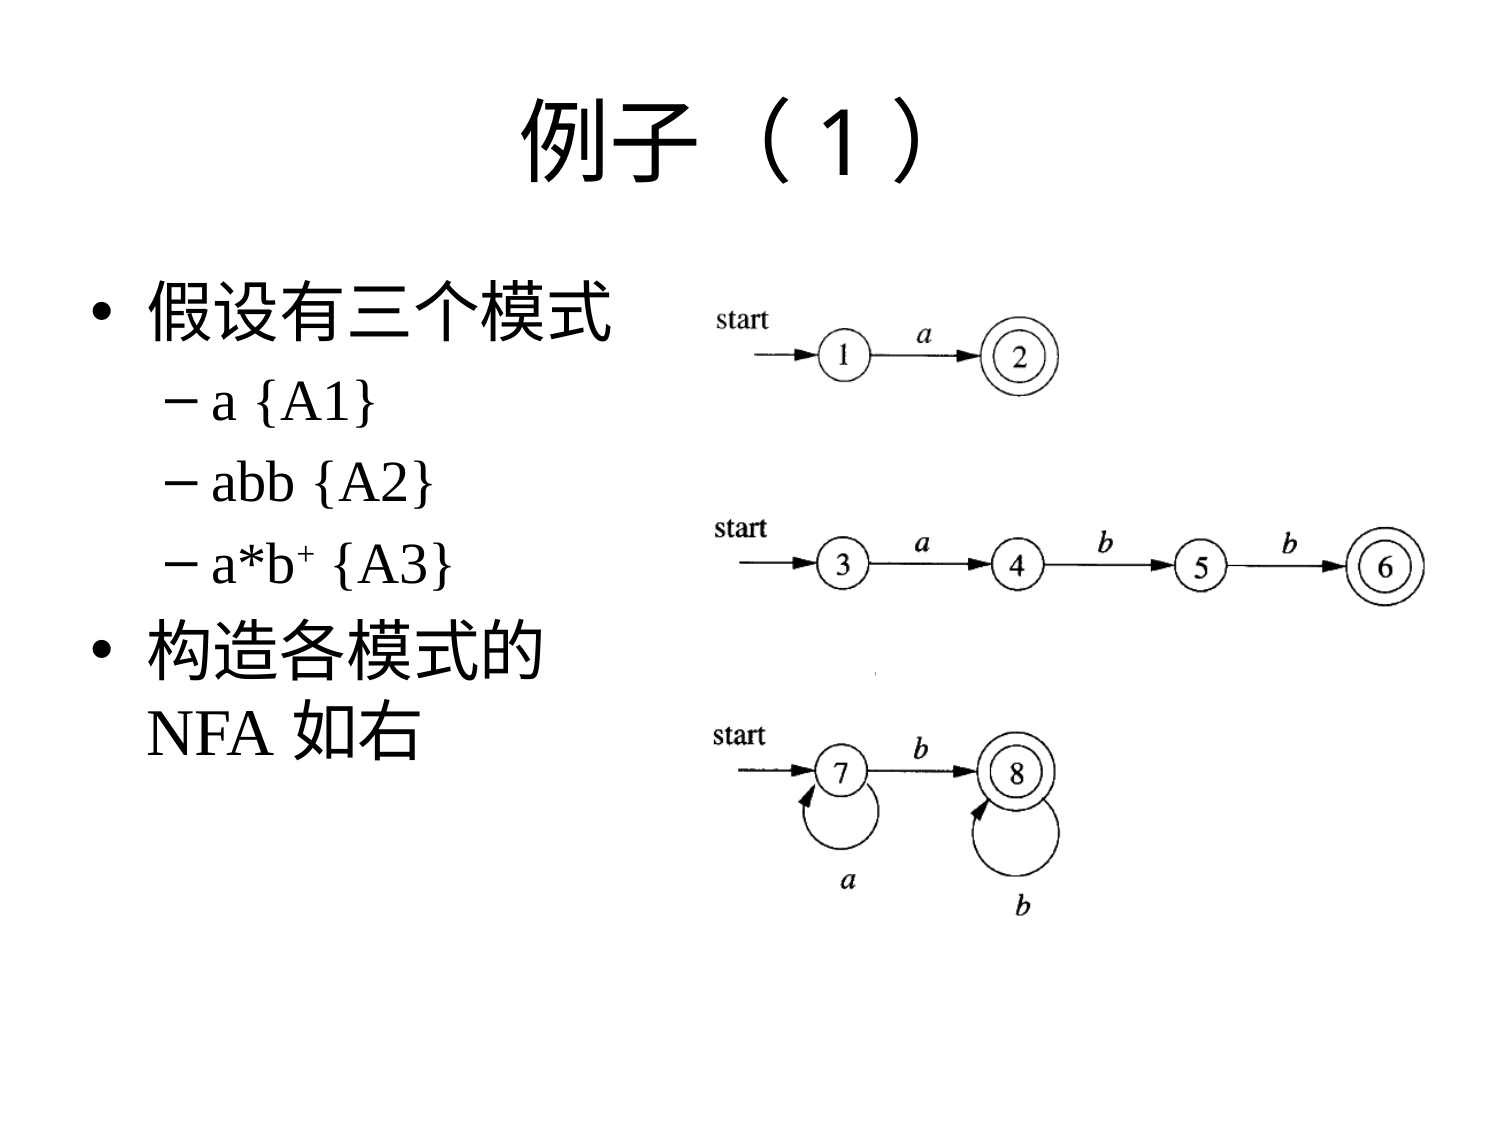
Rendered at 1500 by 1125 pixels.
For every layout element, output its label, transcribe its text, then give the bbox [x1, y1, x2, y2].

list 假设有三个模式 a {A1} abb {A2} a*b+ {A3} 构造各模式的NFA如右 [75, 262, 692, 1005]
picture [691, 280, 1458, 926]
title 例子（1） [75, 45, 1425, 233]
